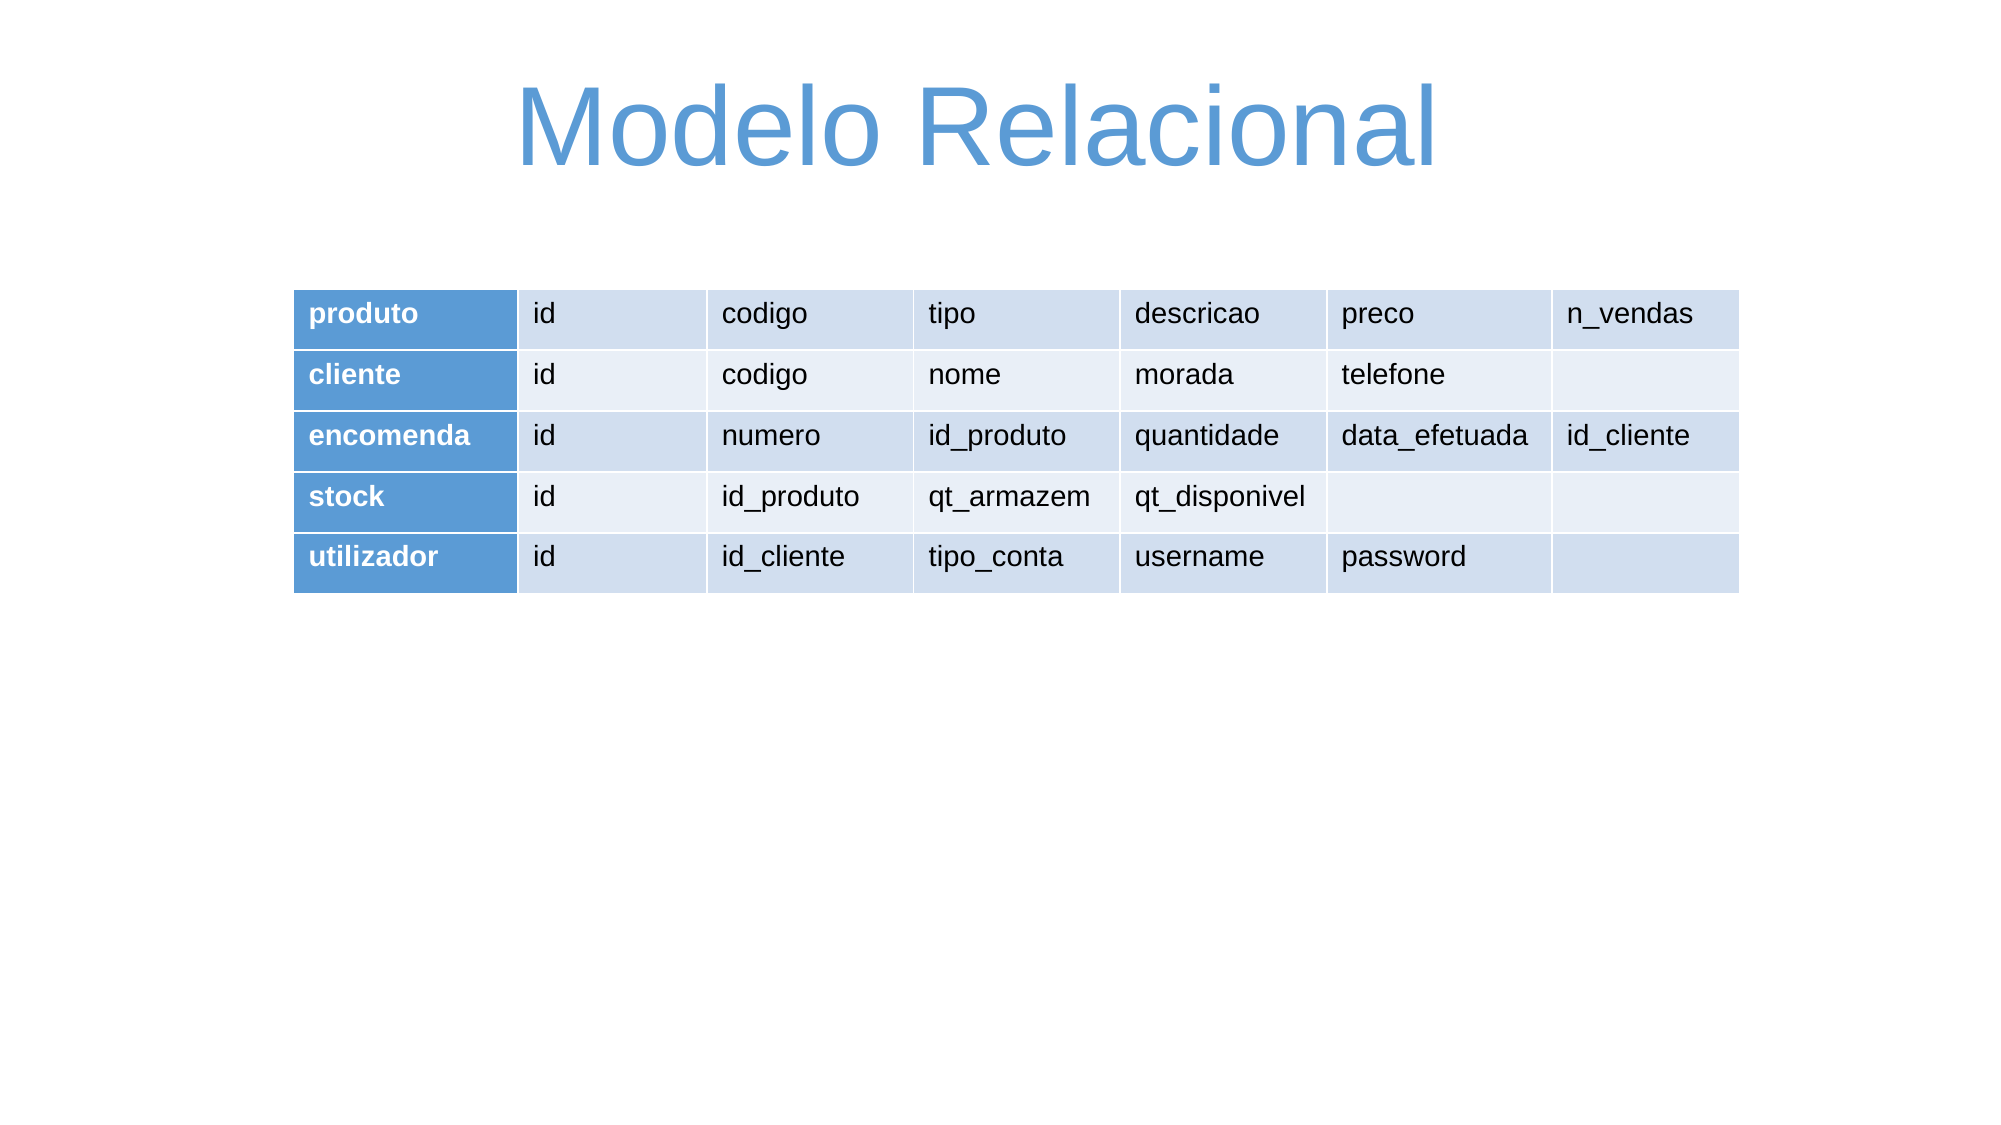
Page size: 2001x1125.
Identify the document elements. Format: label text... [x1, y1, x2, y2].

table_cell utilizador [294, 534, 517, 593]
table_cell id [519, 473, 706, 532]
table_header preco [1328, 290, 1551, 349]
table_cell [1553, 534, 1739, 593]
table_cell telefone [1328, 351, 1551, 410]
table_header id [519, 290, 706, 349]
table_cell data_efetuada [1328, 412, 1551, 471]
table_cell codigo [708, 351, 913, 410]
table_cell id_produto [914, 412, 1119, 471]
table_cell quantidade [1121, 412, 1326, 471]
table_cell nome [914, 351, 1119, 410]
table_header descricao [1121, 290, 1326, 349]
table_header produto [294, 290, 517, 349]
table_header codigo [708, 290, 913, 349]
table_cell [1553, 473, 1739, 532]
table_cell qt_disponivel [1121, 473, 1326, 532]
table_header tipo [914, 290, 1119, 349]
table_cell morada [1121, 351, 1326, 410]
table_cell password [1328, 534, 1551, 593]
table_cell stock [294, 473, 517, 532]
table_cell id [519, 534, 706, 593]
table_cell [1553, 351, 1739, 410]
table_cell [1328, 473, 1551, 532]
table_cell id [519, 412, 706, 471]
table_cell tipo_conta [914, 534, 1119, 593]
text_box Modelo Relacional [499, 45, 1455, 196]
table_cell numero [708, 412, 913, 471]
table_cell encomenda [294, 412, 517, 471]
table_cell id_cliente [708, 534, 913, 593]
table_cell id [519, 351, 706, 410]
table_header n_vendas [1553, 290, 1739, 349]
table_cell id_cliente [1553, 412, 1739, 471]
table_cell username [1121, 534, 1326, 593]
table_cell id_produto [708, 473, 913, 532]
table_cell cliente [294, 351, 517, 410]
table_cell qt_armazem [914, 473, 1119, 532]
